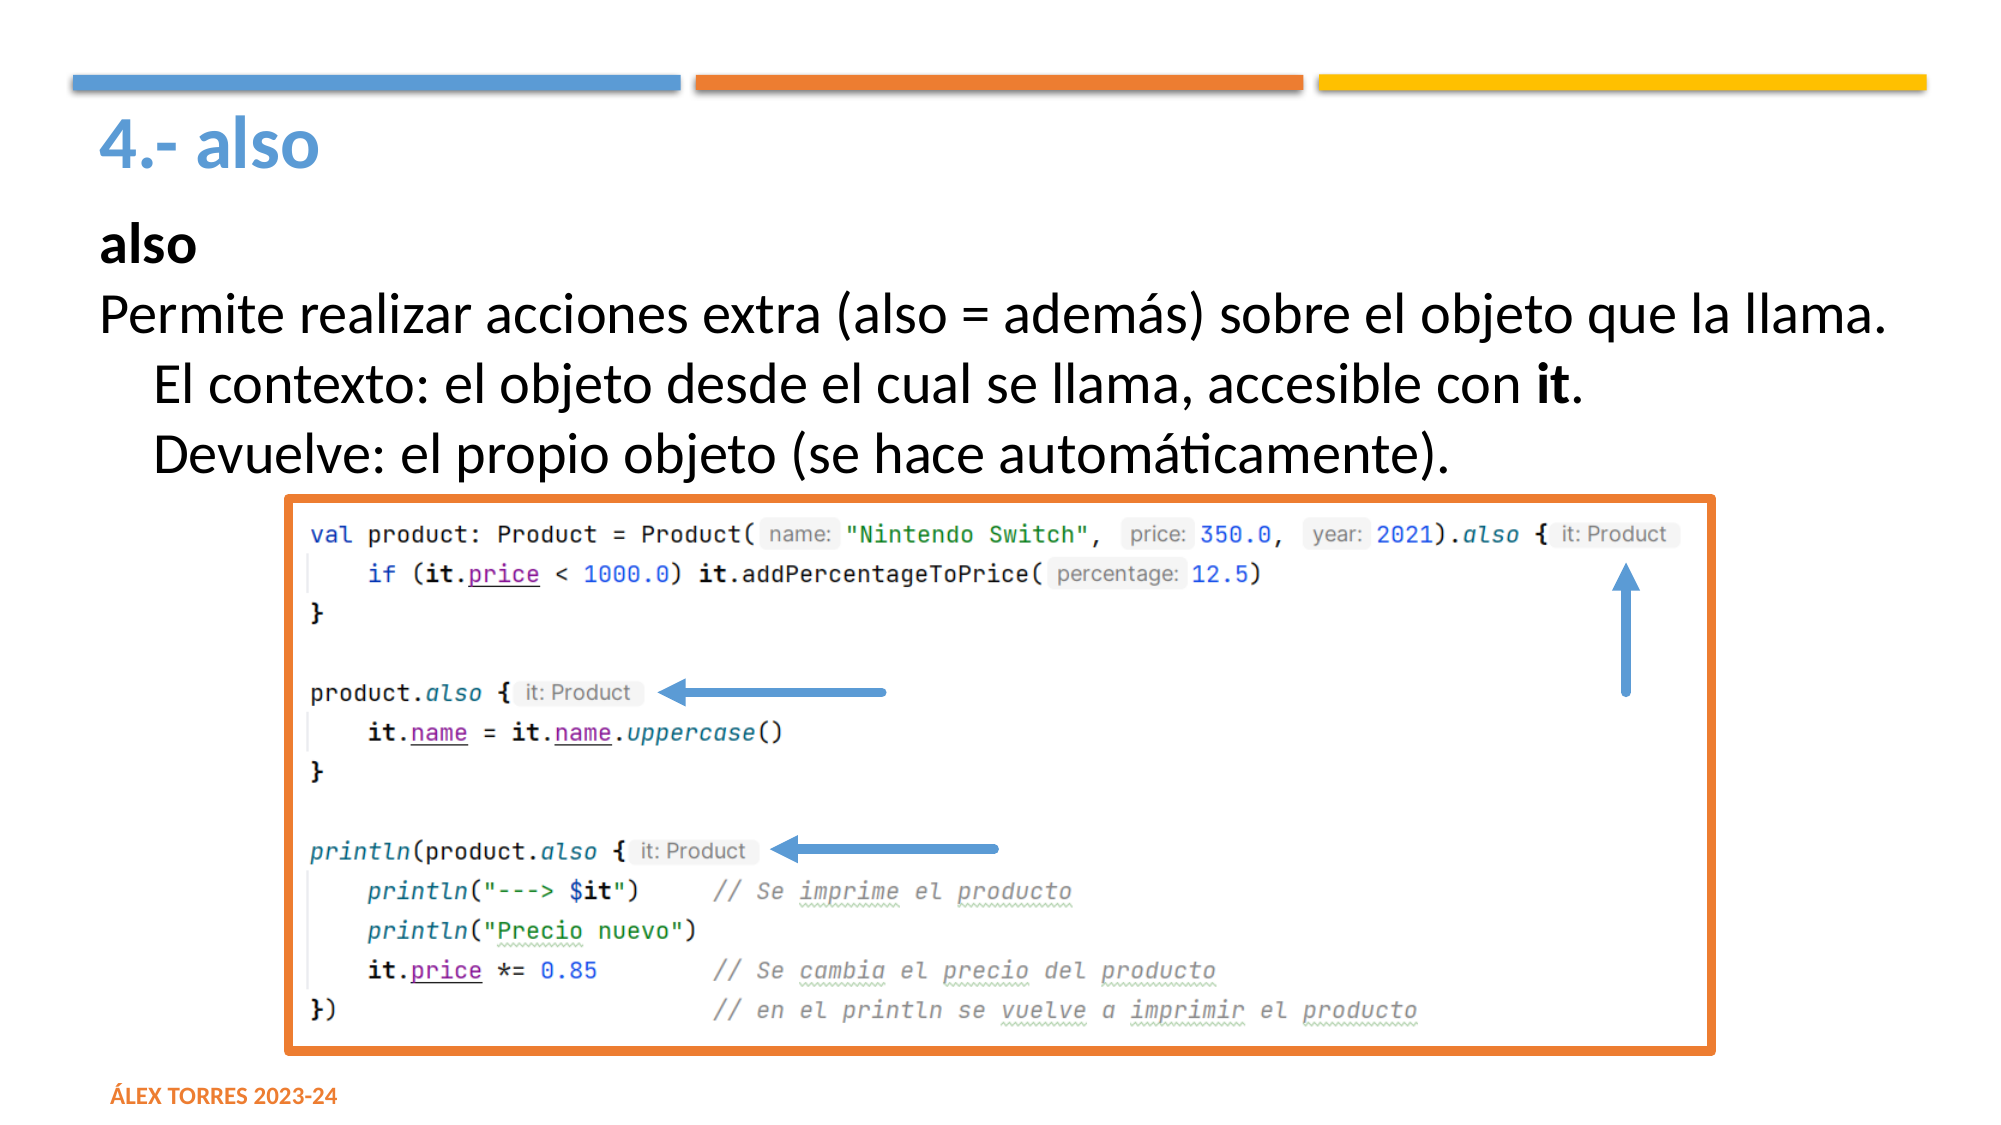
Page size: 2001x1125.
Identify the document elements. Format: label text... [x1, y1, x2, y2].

text_box 4.- also [85, 78, 1915, 188]
text_box also Permite realizar acciones extra (also = además) sobre el objeto que la llama. El contexto: el objeto desde el cual se llama, accesible con it. Devuelve: el propio objeto (se hace automáticamente). [85, 190, 1915, 1074]
picture [292, 502, 1708, 1047]
